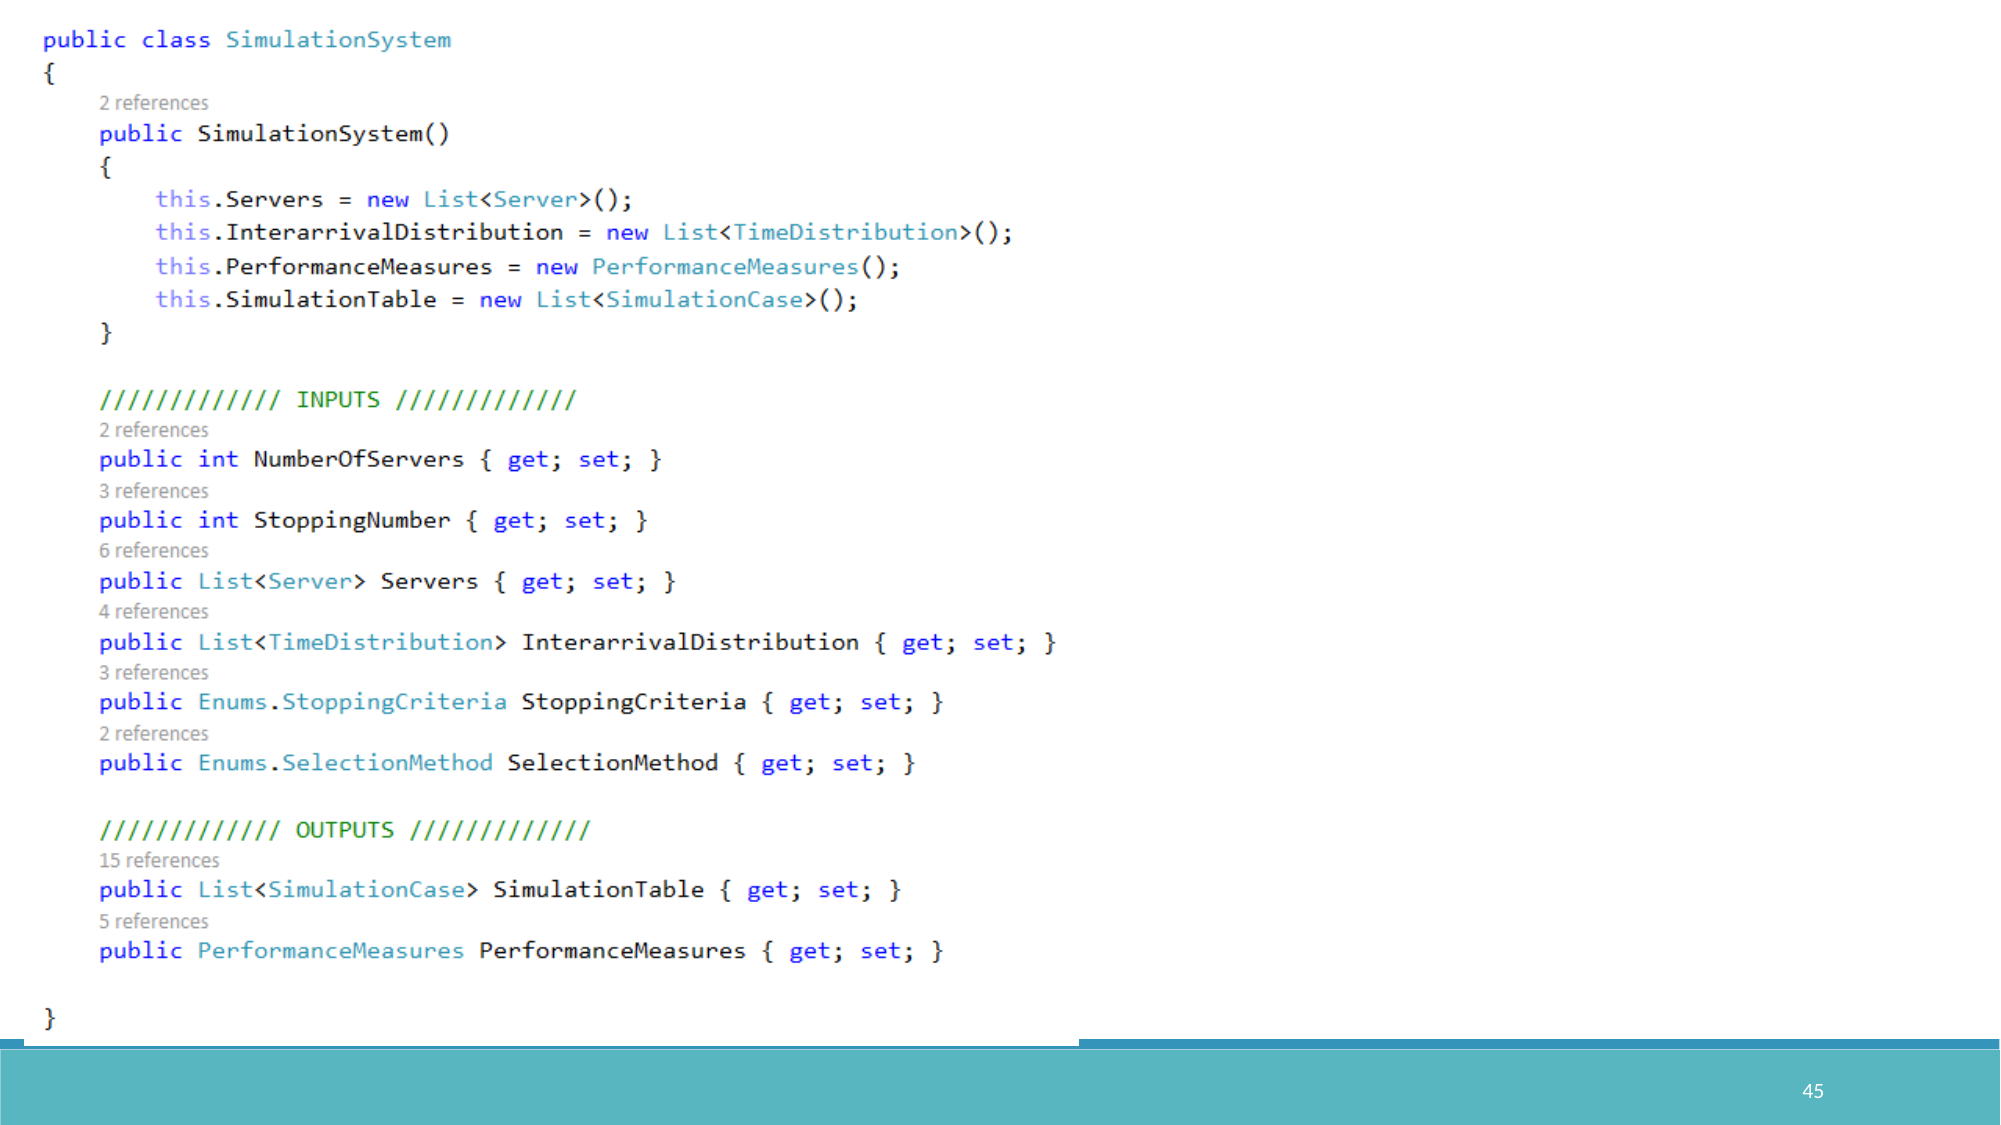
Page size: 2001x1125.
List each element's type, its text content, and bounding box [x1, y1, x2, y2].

picture [24, 24, 1079, 1046]
slide_number 45 [1624, 1059, 1840, 1120]
